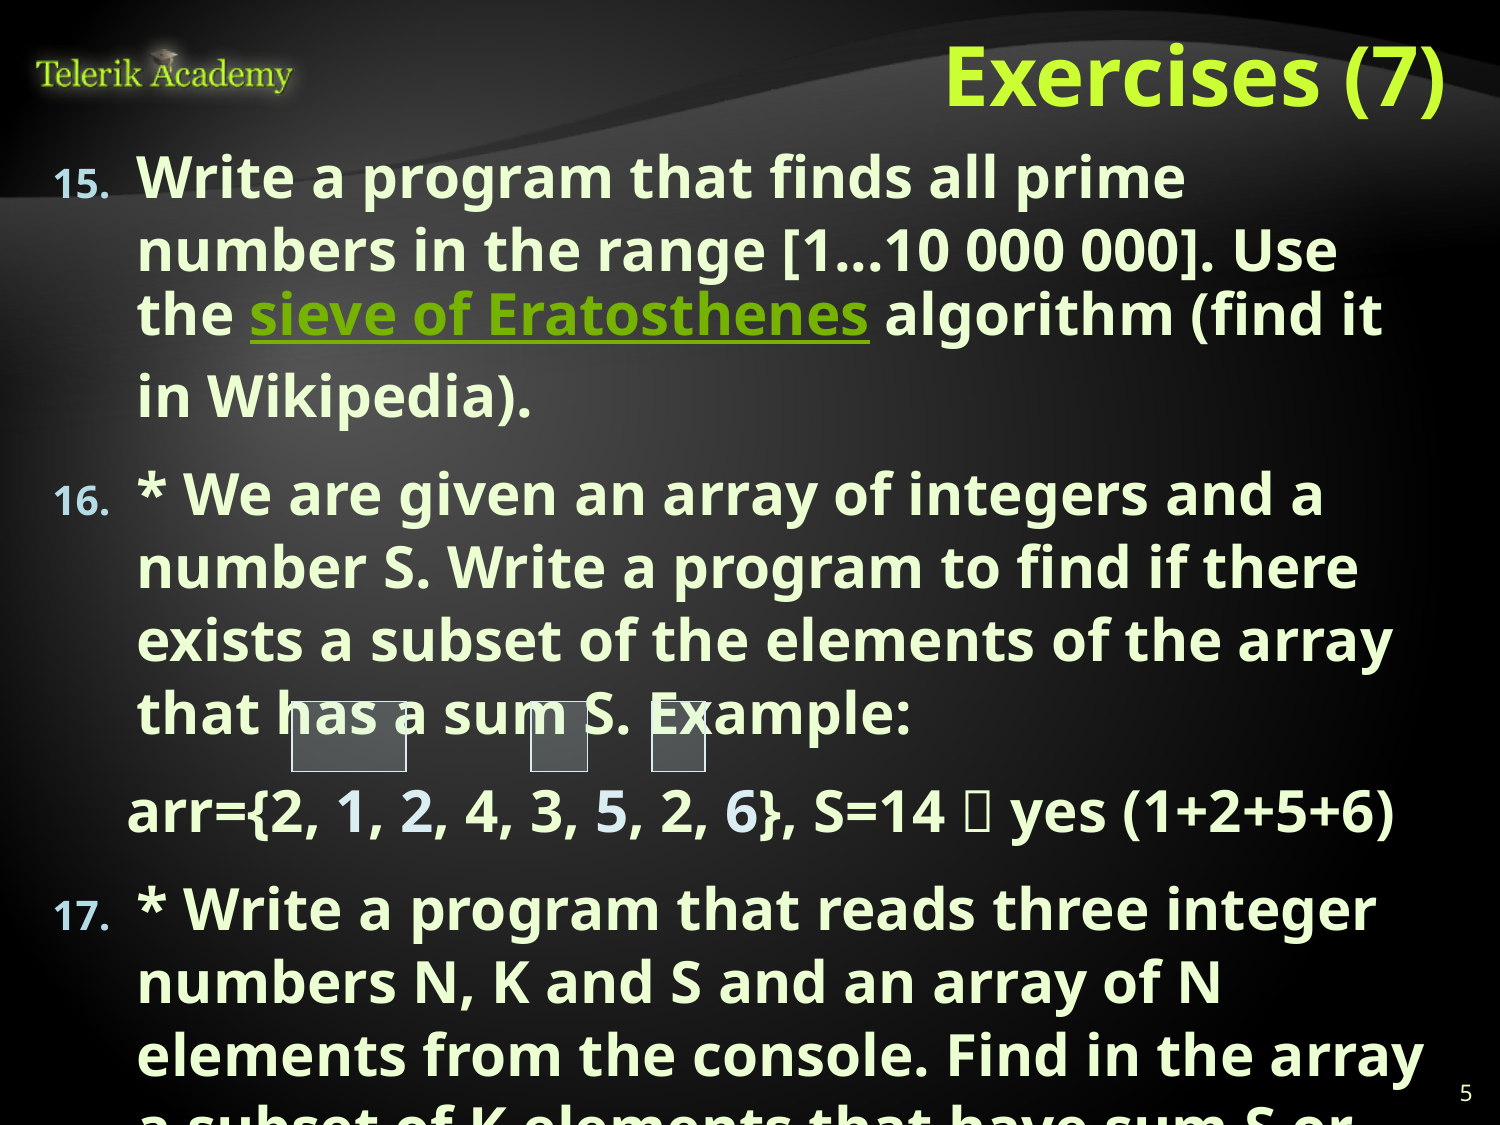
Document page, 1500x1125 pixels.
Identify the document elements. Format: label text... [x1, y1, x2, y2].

picture [0, 0, 1500, 1125]
list Write a program that finds all prime numbers in the range [1...10 000 000]. Use the sieve of Eratosthenes algorithm (find it in Wikipedia). * We are given an array of integers and a number S. Write a program to find if there exists a subset of the elements of the array that has a sum S. Example: arr={2, 1, 2, 4, 3, 5, 2, 6}, S=14  yes (1+2+5+6) * Write a program that reads three integer numbers N, K and S and an array of N elements from the console. Find in the array a subset of K elements that have sum S or indicate about its absence. [37, 130, 1463, 1091]
slide_number 5 [1412, 1074, 1488, 1113]
text_box [292, 701, 407, 772]
title Exercises (7) [300, 12, 1463, 150]
text_box [651, 701, 706, 772]
text_box [531, 701, 588, 772]
